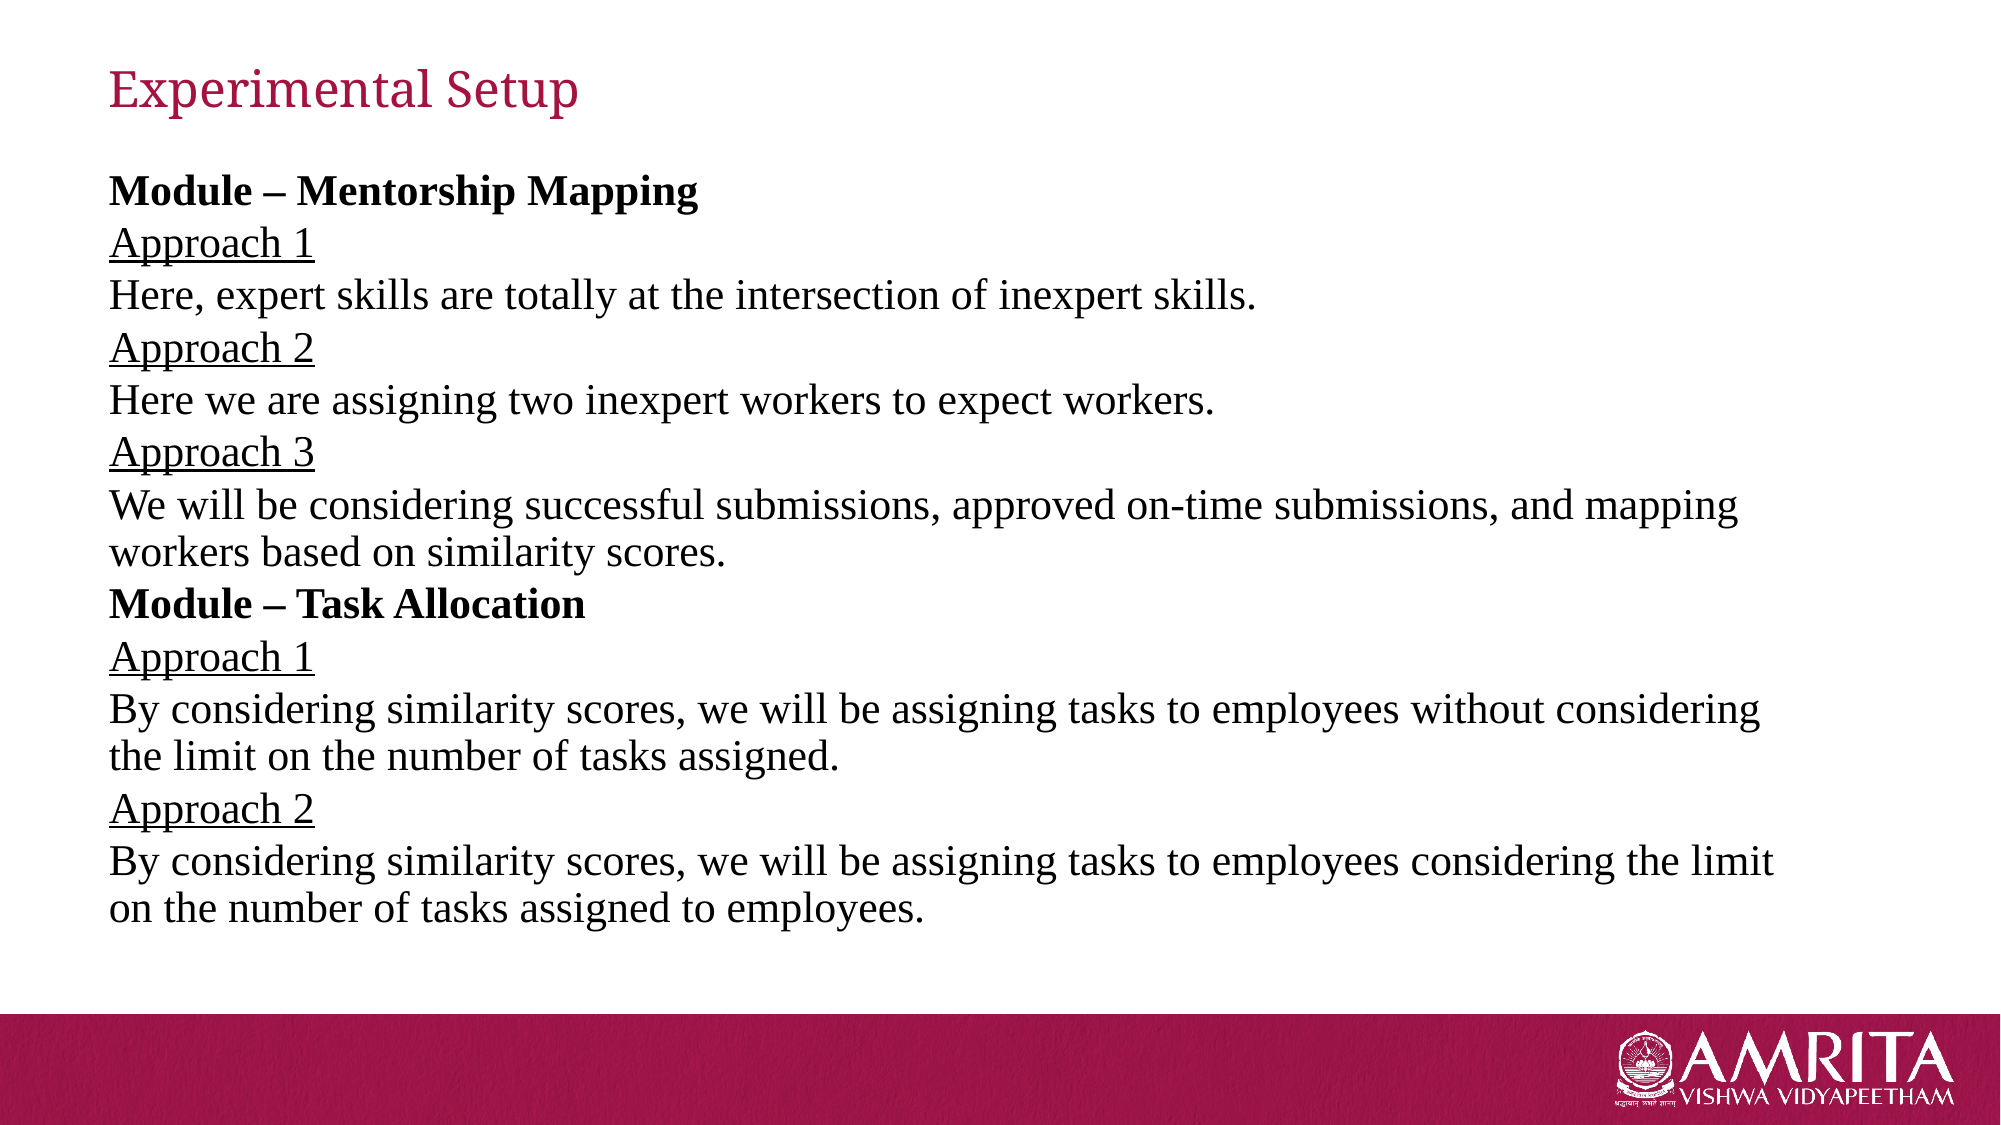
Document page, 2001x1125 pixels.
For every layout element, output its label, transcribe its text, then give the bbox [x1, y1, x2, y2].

title Experimental Setup [93, 57, 1819, 127]
list Module – Mentorship Mapping Approach 1 Here, expert skills are totally at the intersection of inexpert skills. Approach 2 Here we are assigning two inexpert workers to expect workers. Approach 3 We will be considering successful submissions, approved on-time submissions, and mapping workers based on similarity scores. Module – Task Allocation Approach 1 By considering similarity scores, we will be assigning tasks to employees without considering the limit on the number of tasks assigned. Approach 2 By considering similarity scores, we will be assigning tasks to employees considering the limit on the number of tasks assigned to employees. [93, 159, 1819, 966]
picture [0, 1014, 2001, 1125]
